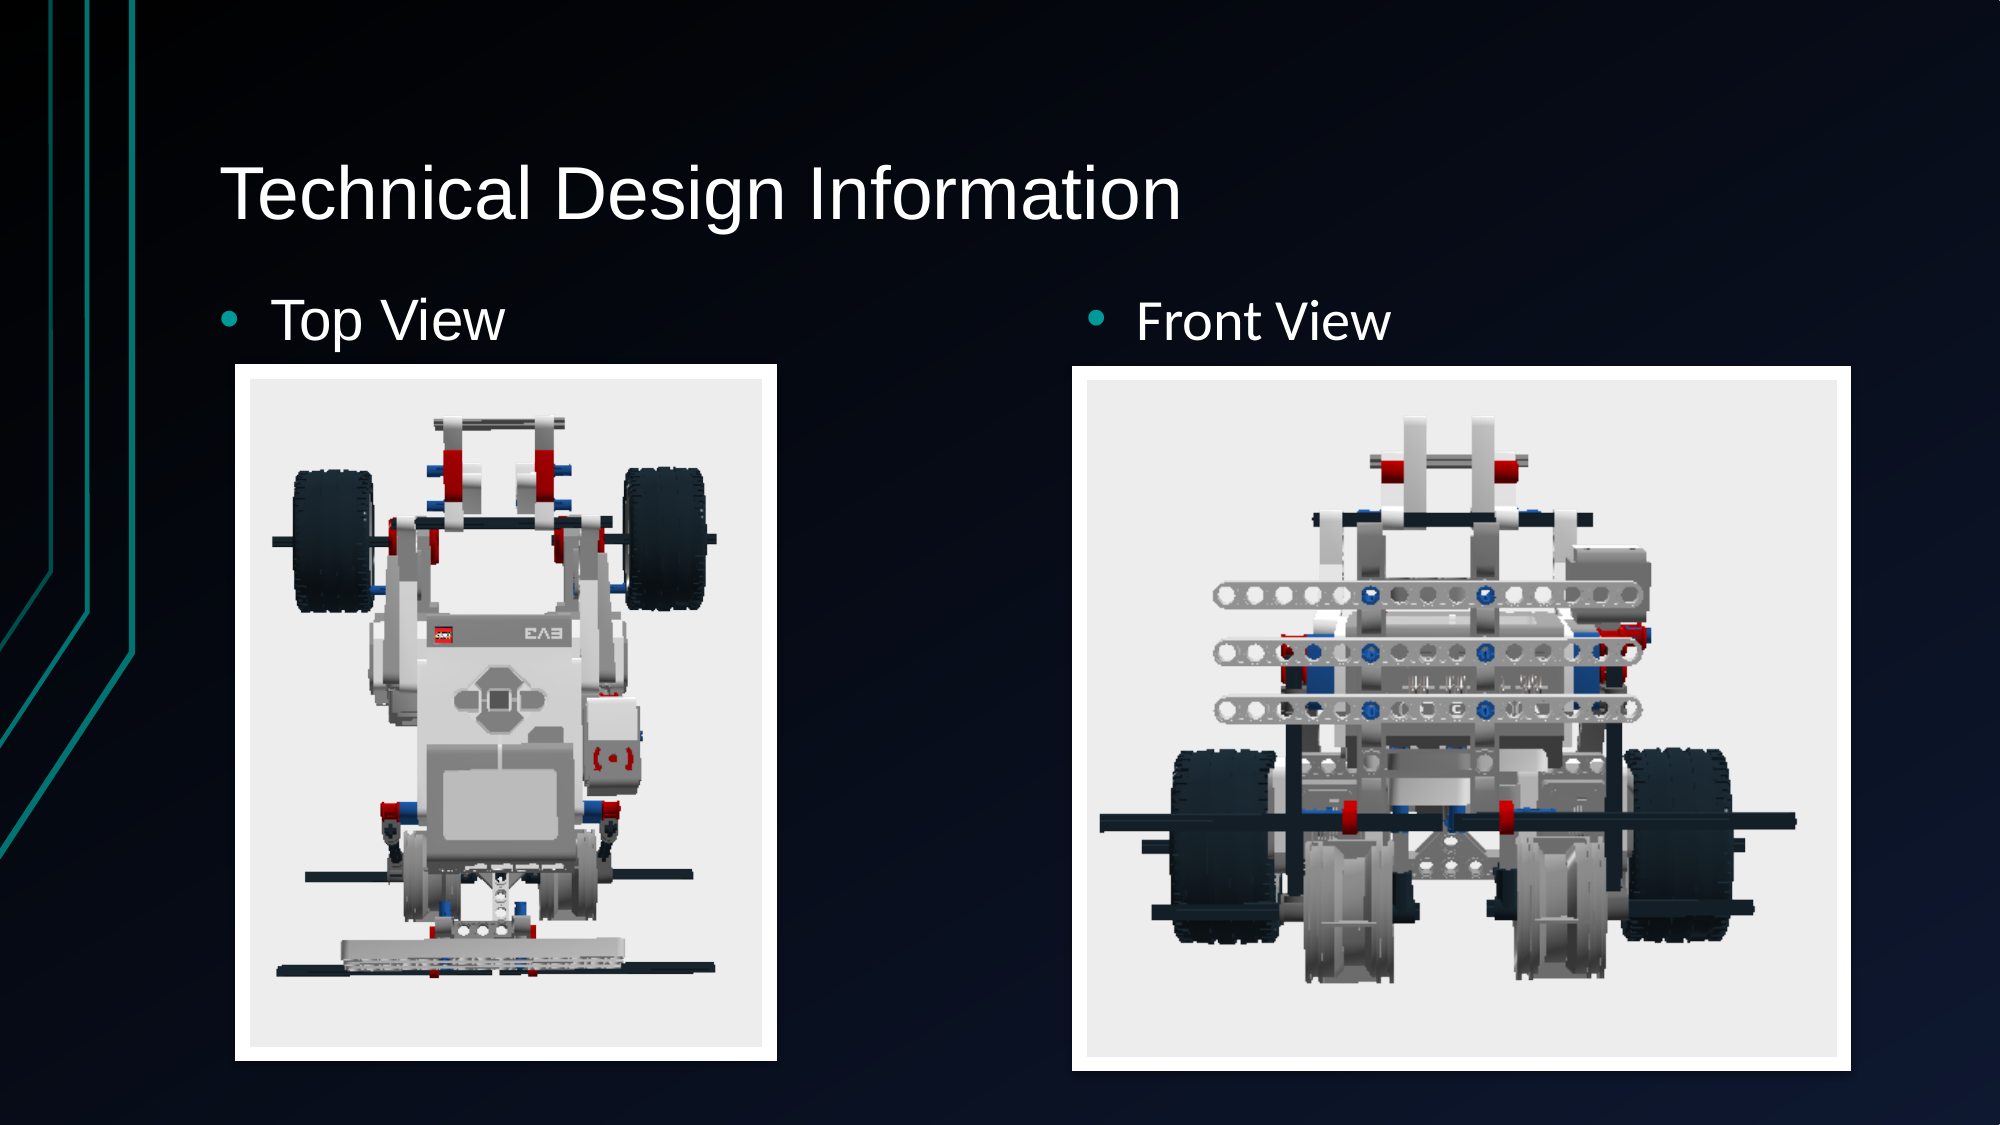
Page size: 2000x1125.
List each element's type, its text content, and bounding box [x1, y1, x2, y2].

title Technical Design Information [199, 45, 1900, 246]
list Front View [1066, 279, 1900, 1013]
list Top View [199, 279, 1033, 1013]
picture [249, 378, 763, 1047]
picture [1086, 379, 1838, 1058]
